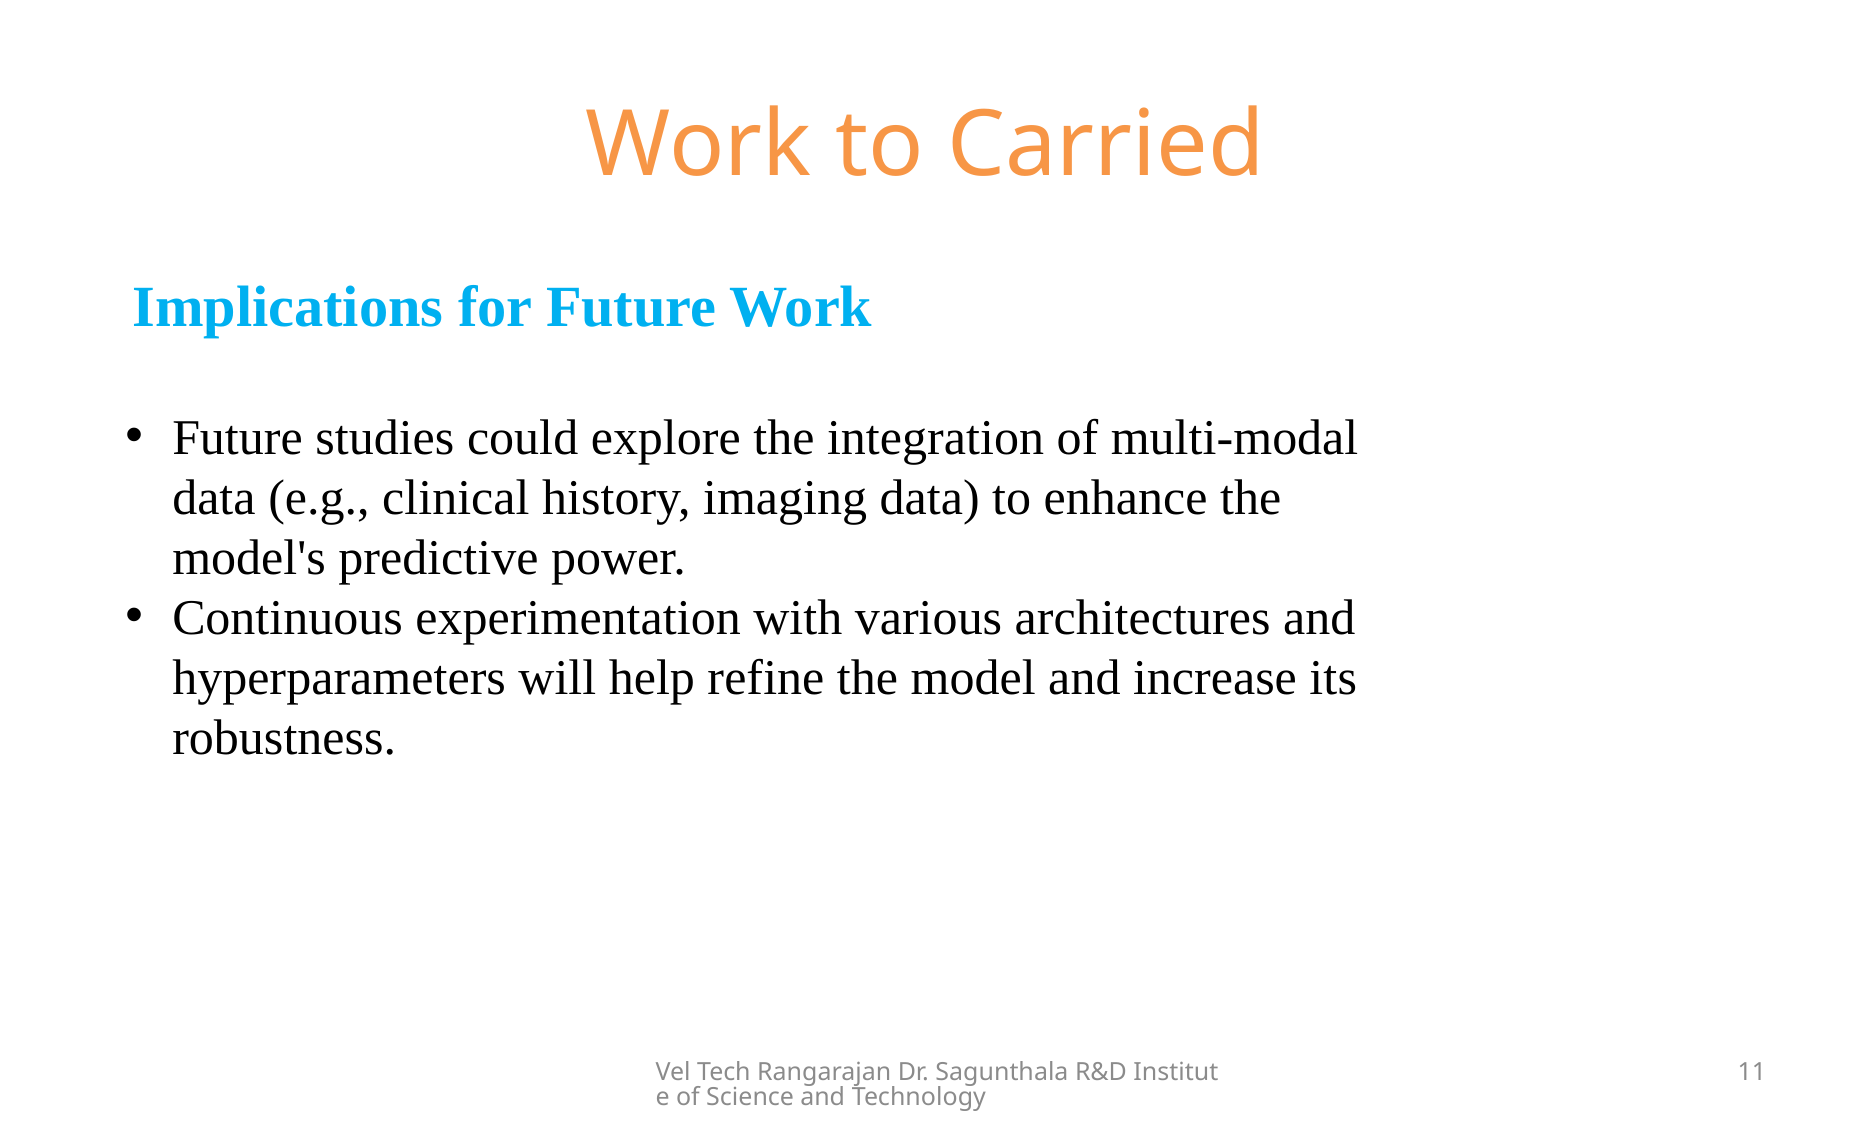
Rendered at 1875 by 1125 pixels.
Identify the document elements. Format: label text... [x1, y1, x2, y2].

title Work to Carried [93, 45, 1782, 233]
slide_number 11 [1343, 1042, 1782, 1103]
text_box Future studies could explore the integration of multi-modal data (e.g., clinical history, imaging data) to enhance the model's predictive power. Continuous experimentation with various architectures and hyperparameters will help refine the model and increase its robustness. [110, 397, 1446, 832]
footer Vel Tech Rangarajan Dr. Sagunthala R&D Institute of Science and Technology [640, 1042, 1235, 1103]
text_box Implications for Future Work [117, 260, 1699, 346]
